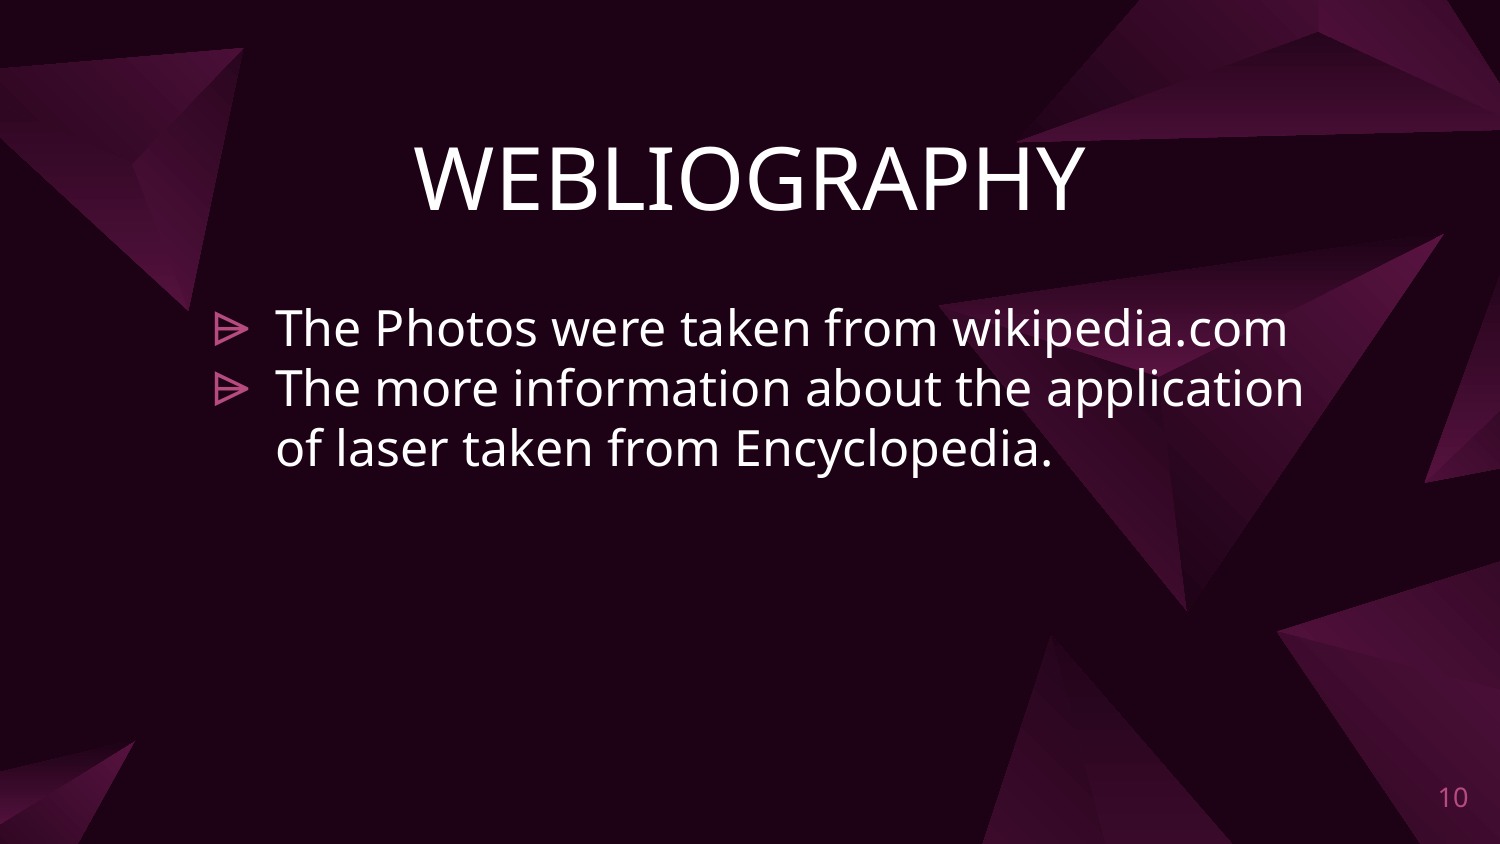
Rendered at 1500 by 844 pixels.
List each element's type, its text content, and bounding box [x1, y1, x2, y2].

list The Photos were taken from wikipedia.com The more information about the application of laser taken from Encyclopedia. [200, 296, 1363, 508]
slide_number 10 [1402, 766, 1469, 832]
title WEBLIOGRAPHY [218, 132, 1282, 230]
